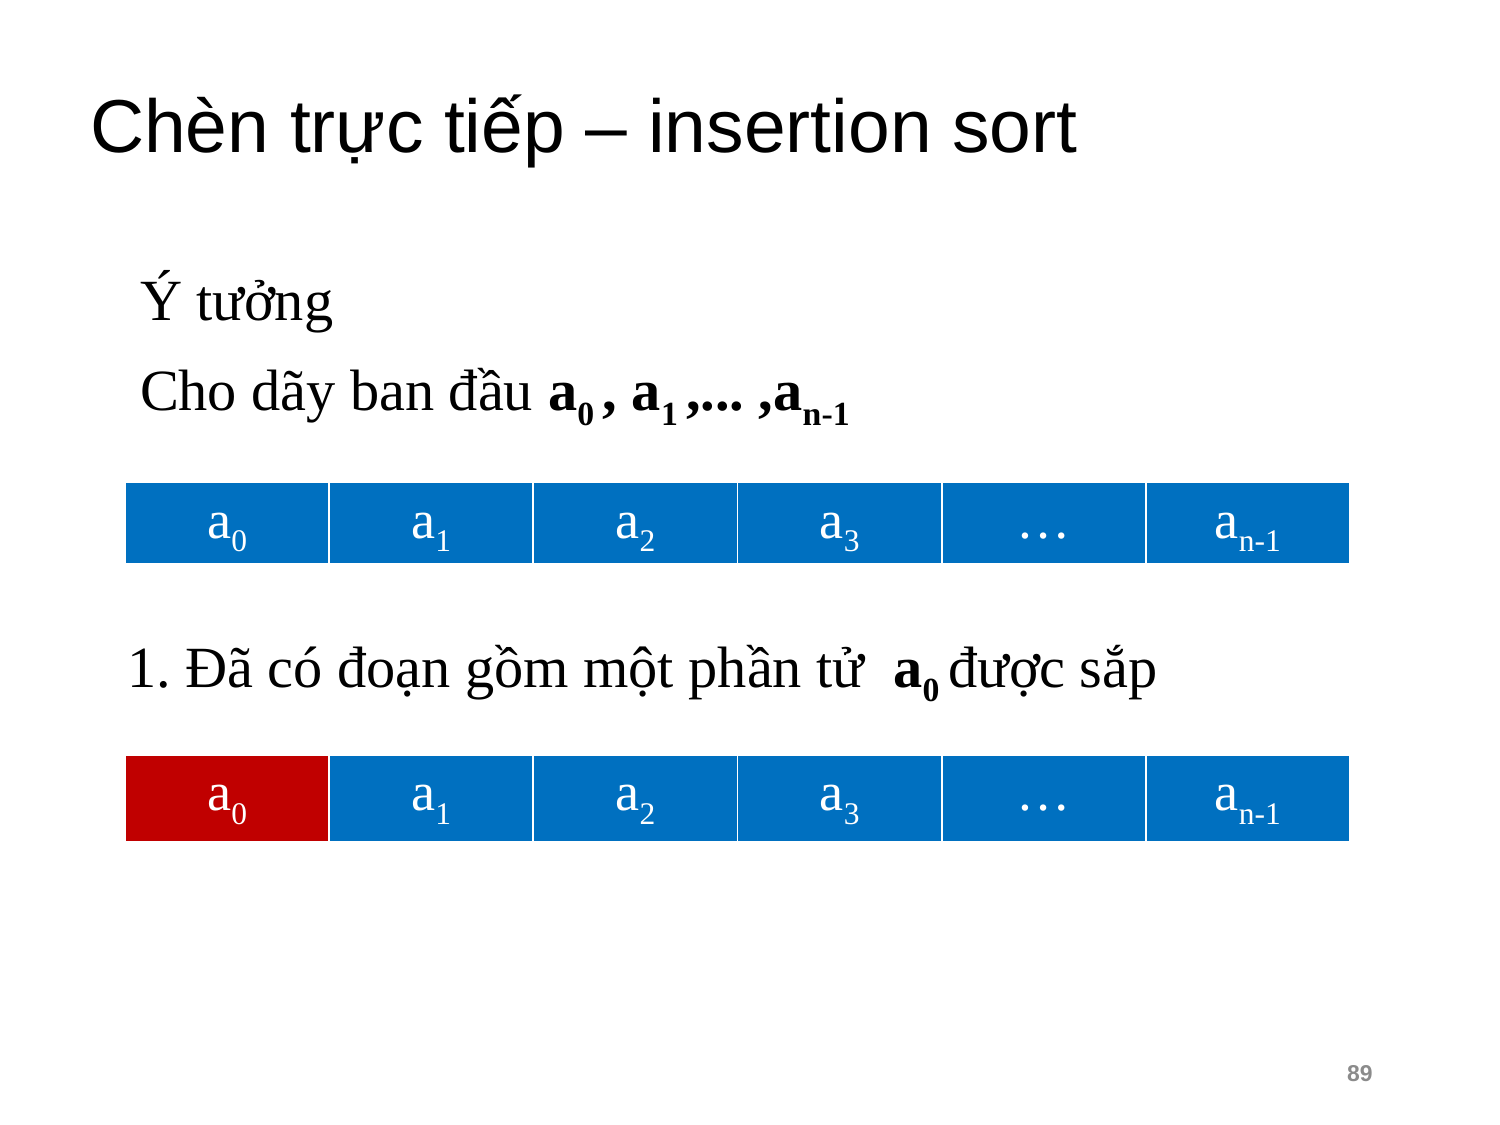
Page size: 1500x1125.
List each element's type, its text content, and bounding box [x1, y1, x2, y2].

table_header a1 [330, 756, 532, 841]
table_header a2 [534, 756, 737, 841]
table_header a3 [738, 756, 941, 841]
table_header a1 [330, 483, 532, 563]
table_header … [943, 756, 1145, 841]
title Chèn trực tiếp – insertion sort [75, 45, 1413, 213]
table_header an-1 [1147, 483, 1349, 563]
table_header a0 [126, 756, 328, 841]
table_header an-1 [1147, 756, 1349, 841]
text_box 1. Đã có đoạn gồm một phần tử a0 được sắp [112, 621, 1363, 716]
table_header a2 [534, 483, 737, 563]
table_header a3 [738, 483, 941, 563]
list Ý tưởng Cho dãy ban đầu a0 , a1 ,... ,an-1 [125, 262, 1413, 488]
table_header a0 [126, 483, 328, 563]
table_header … [943, 483, 1145, 563]
slide_number 89 [1050, 1042, 1388, 1103]
